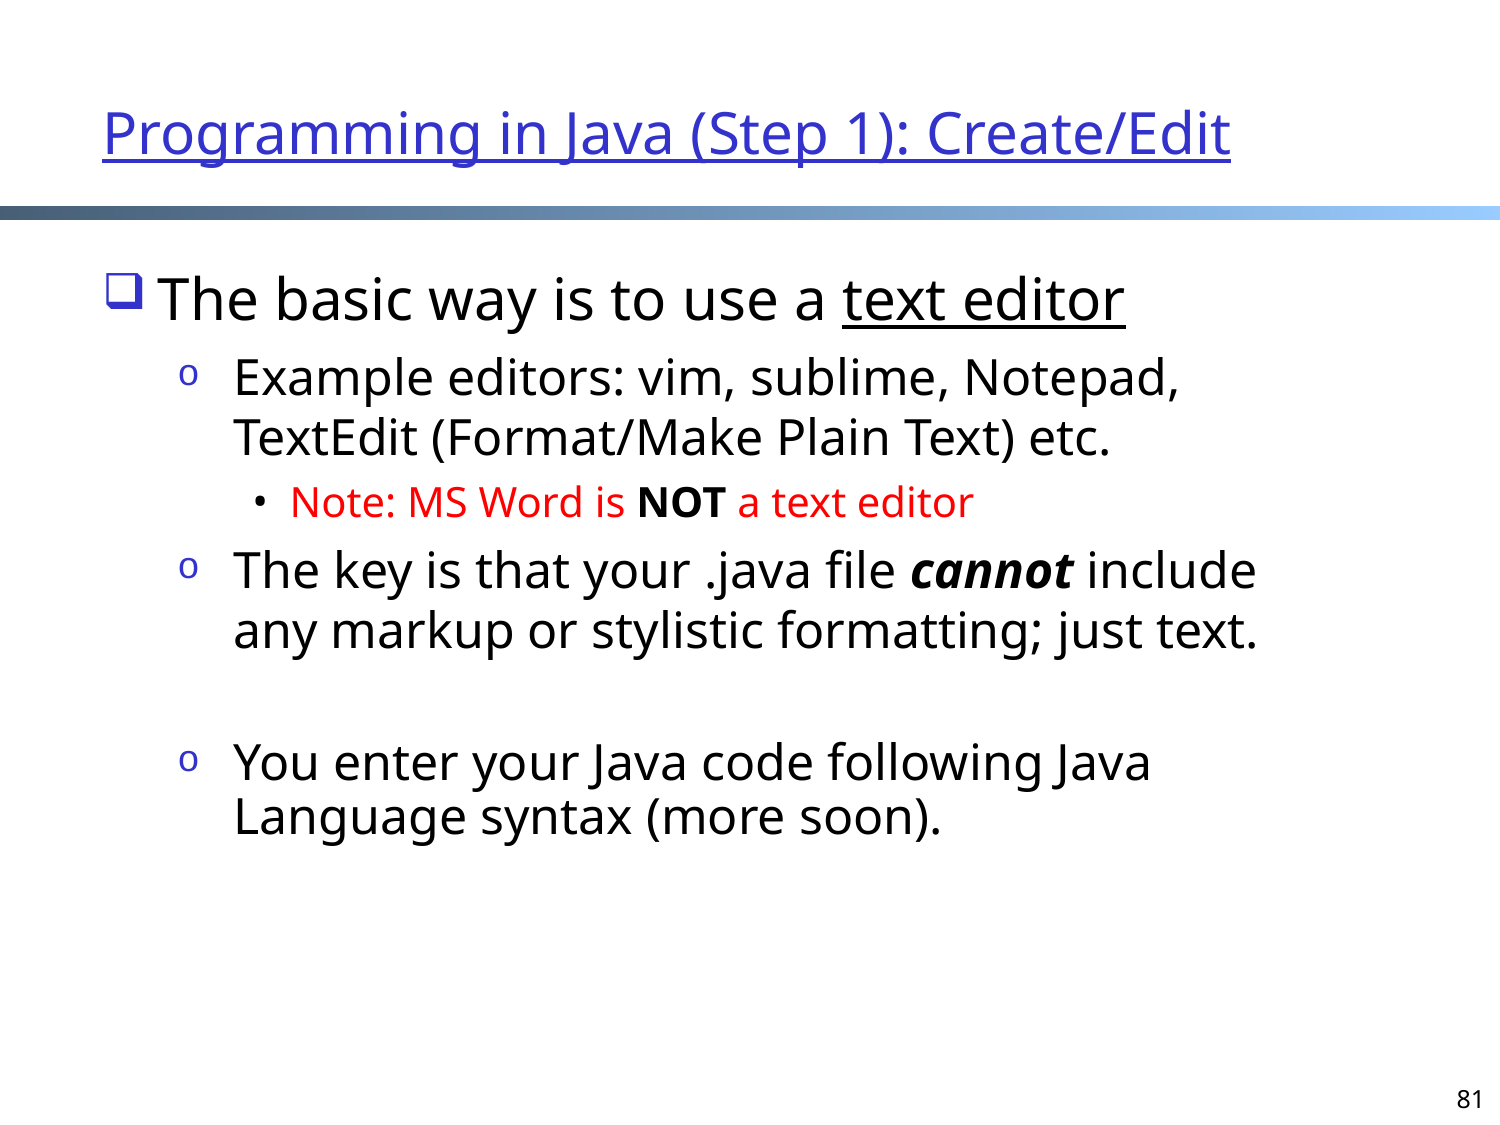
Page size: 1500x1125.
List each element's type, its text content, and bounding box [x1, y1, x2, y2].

text_box 81 [1150, 1050, 1500, 1125]
text_box Programming in Java (Step 1): Create/Edit [87, 37, 1363, 225]
text_box The basic way is to use a text editor Example editors: vim, sublime, Notepad, TextEdit (Format/Make Plain Text) etc. Note: MS Word is NOT a text editor The key is that your .java file cannot include any markup or stylistic formatting; just text. You enter your Java code following Java Language syntax (more soon). [87, 262, 1363, 1025]
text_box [1424, 207, 1428, 219]
